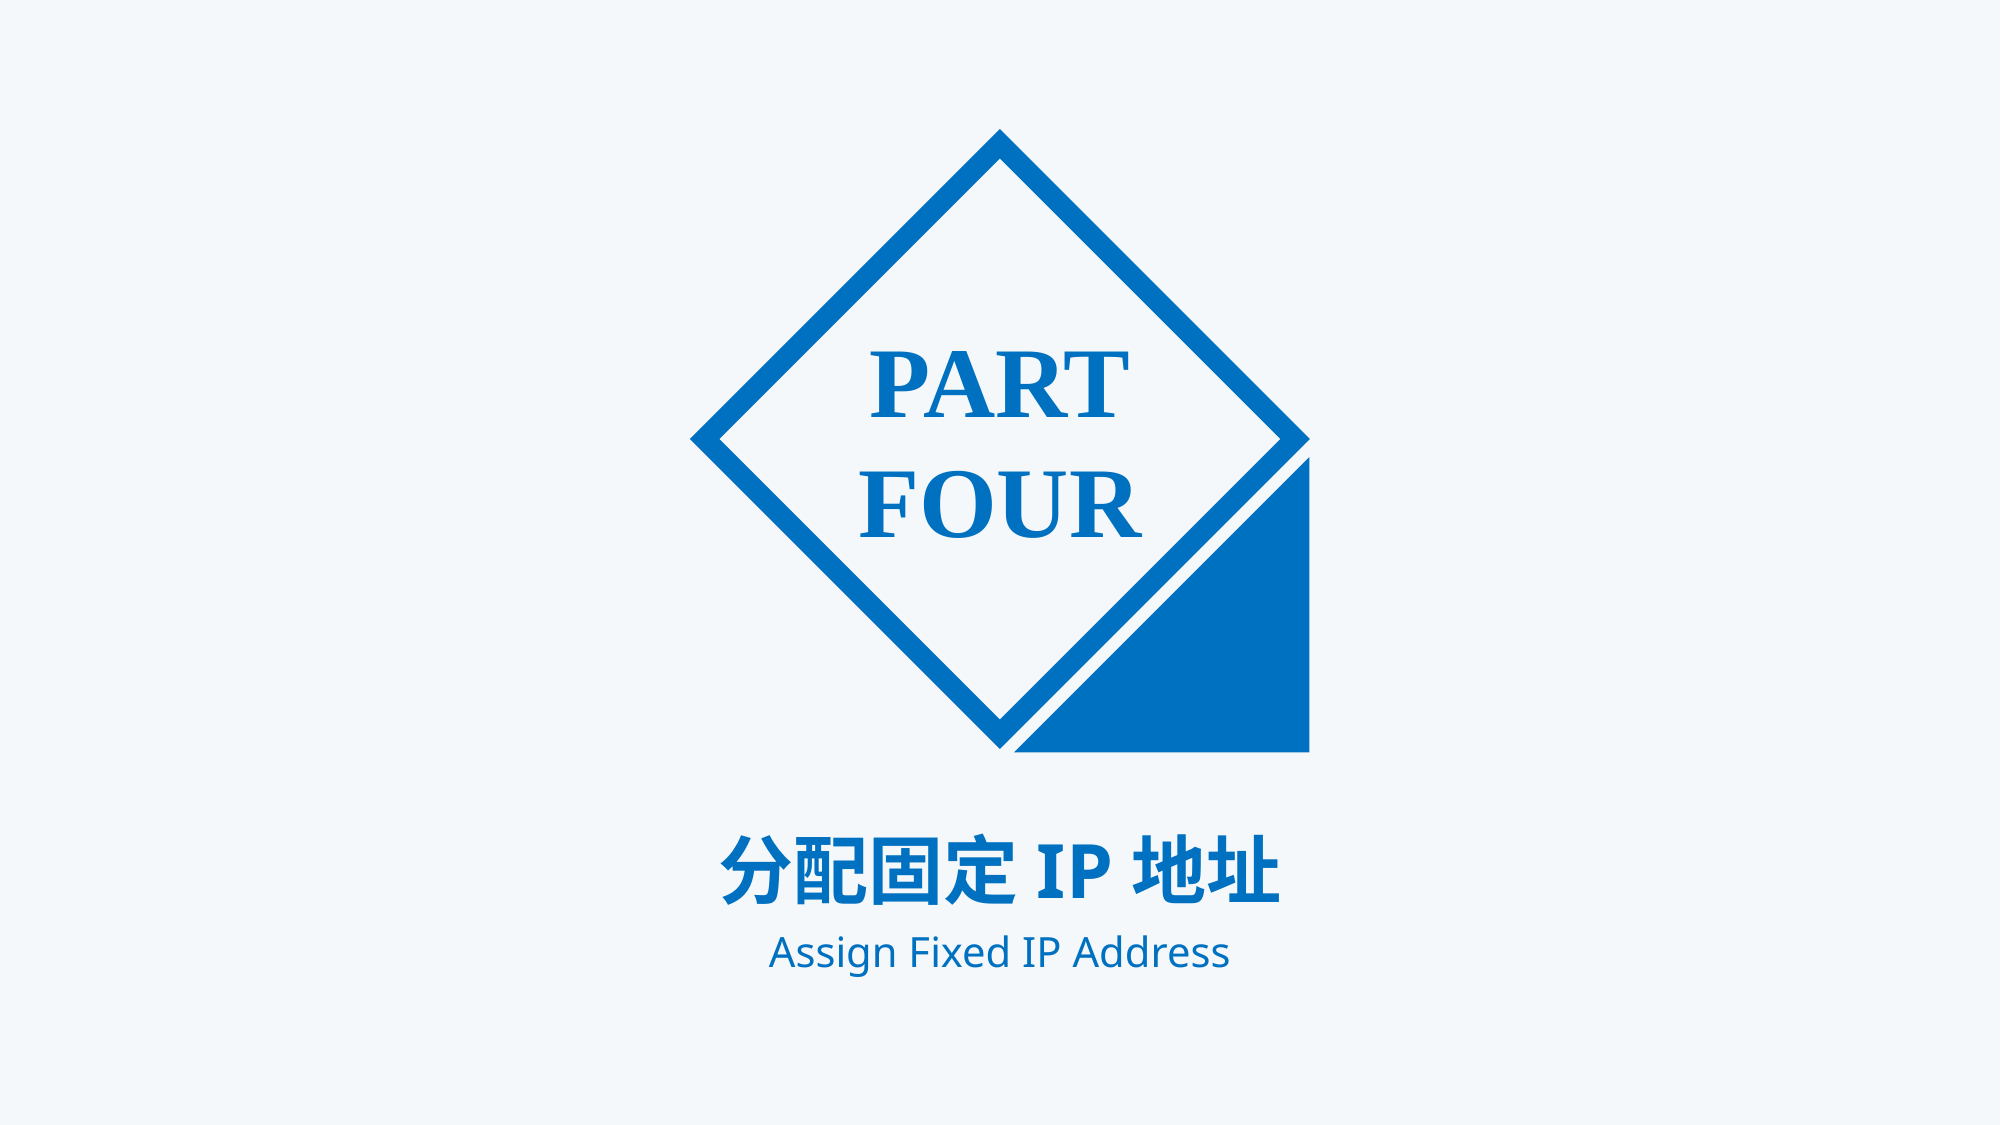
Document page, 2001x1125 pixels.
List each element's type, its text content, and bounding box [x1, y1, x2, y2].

text_box PART FOUR [690, 310, 1310, 565]
text_box 分配固定IP地址 [553, 816, 1447, 922]
text_box [829, 565, 1171, 736]
text_box [1011, 454, 1311, 754]
text_box Assign Fixed IP Address [564, 918, 1436, 984]
text_box [832, 142, 1168, 310]
